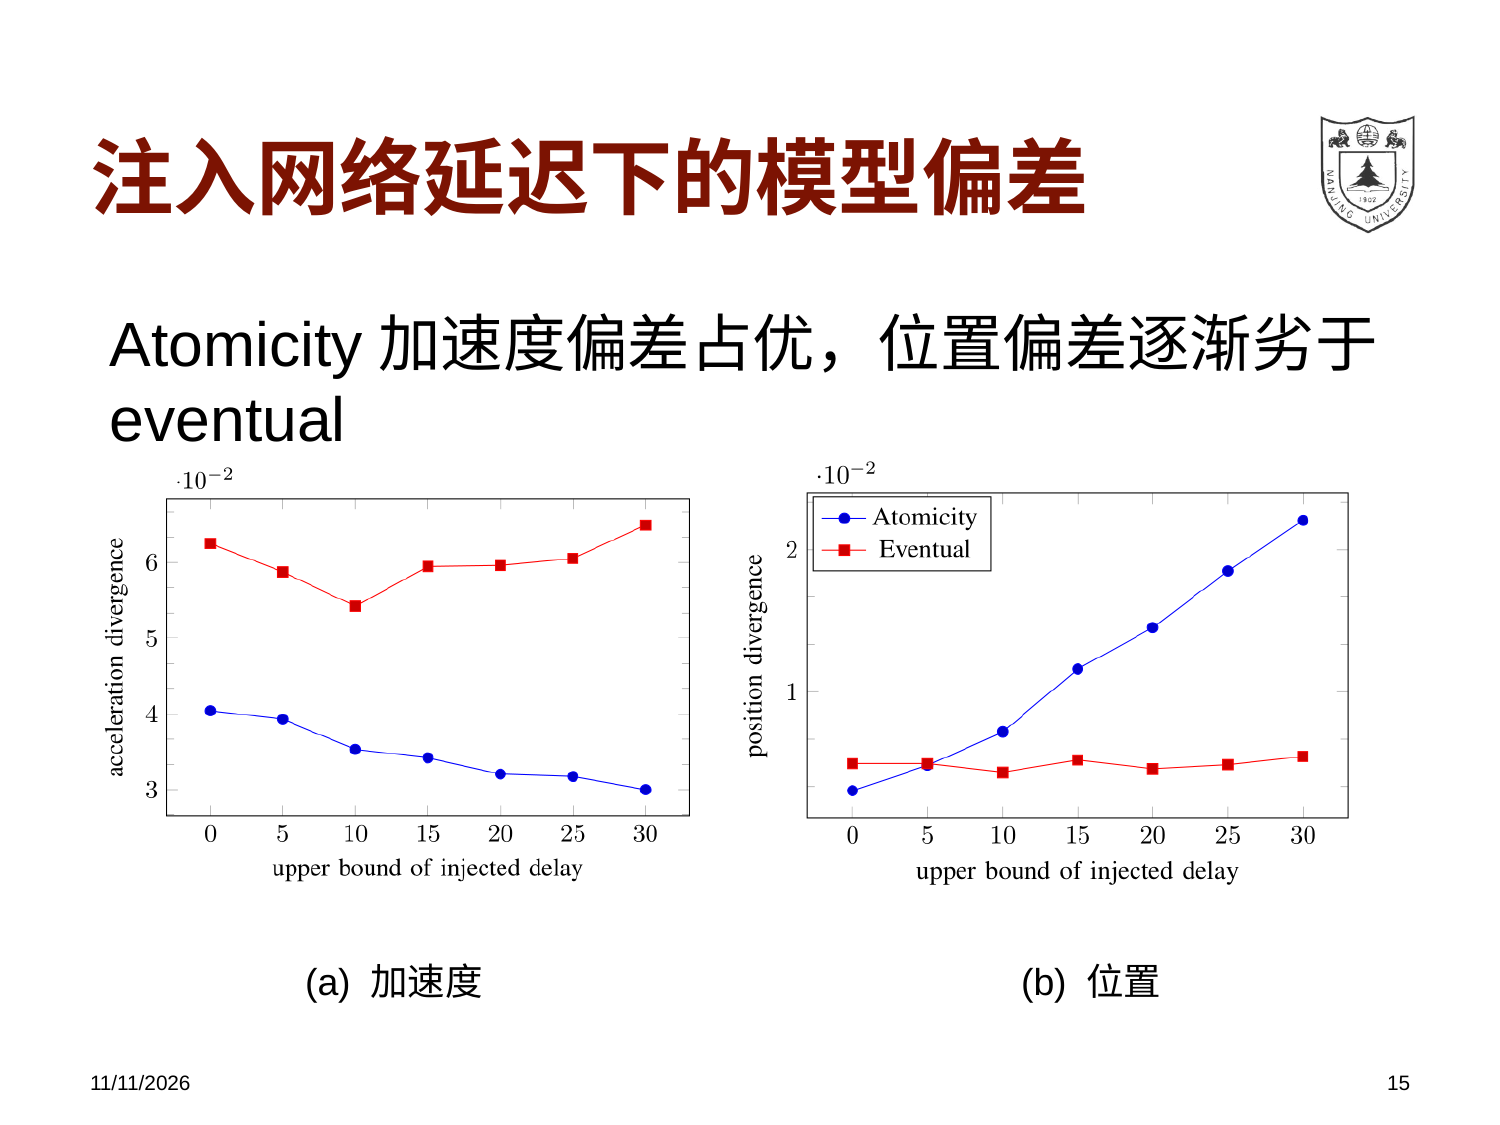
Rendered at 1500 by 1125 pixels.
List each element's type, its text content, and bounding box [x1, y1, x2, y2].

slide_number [74, 1061, 426, 1122]
picture [103, 463, 709, 889]
title 注入网络延迟下的模型偏差 [74, 19, 1313, 233]
text_box (b) 位置 [1006, 950, 1177, 1011]
text_box (a) 加速度 [290, 950, 498, 1011]
picture [737, 456, 1365, 891]
slide_number 15 [1074, 1061, 1426, 1122]
text_box Atomicity加速度偏差占优，位置偏差逐渐劣于eventual [94, 296, 1412, 462]
